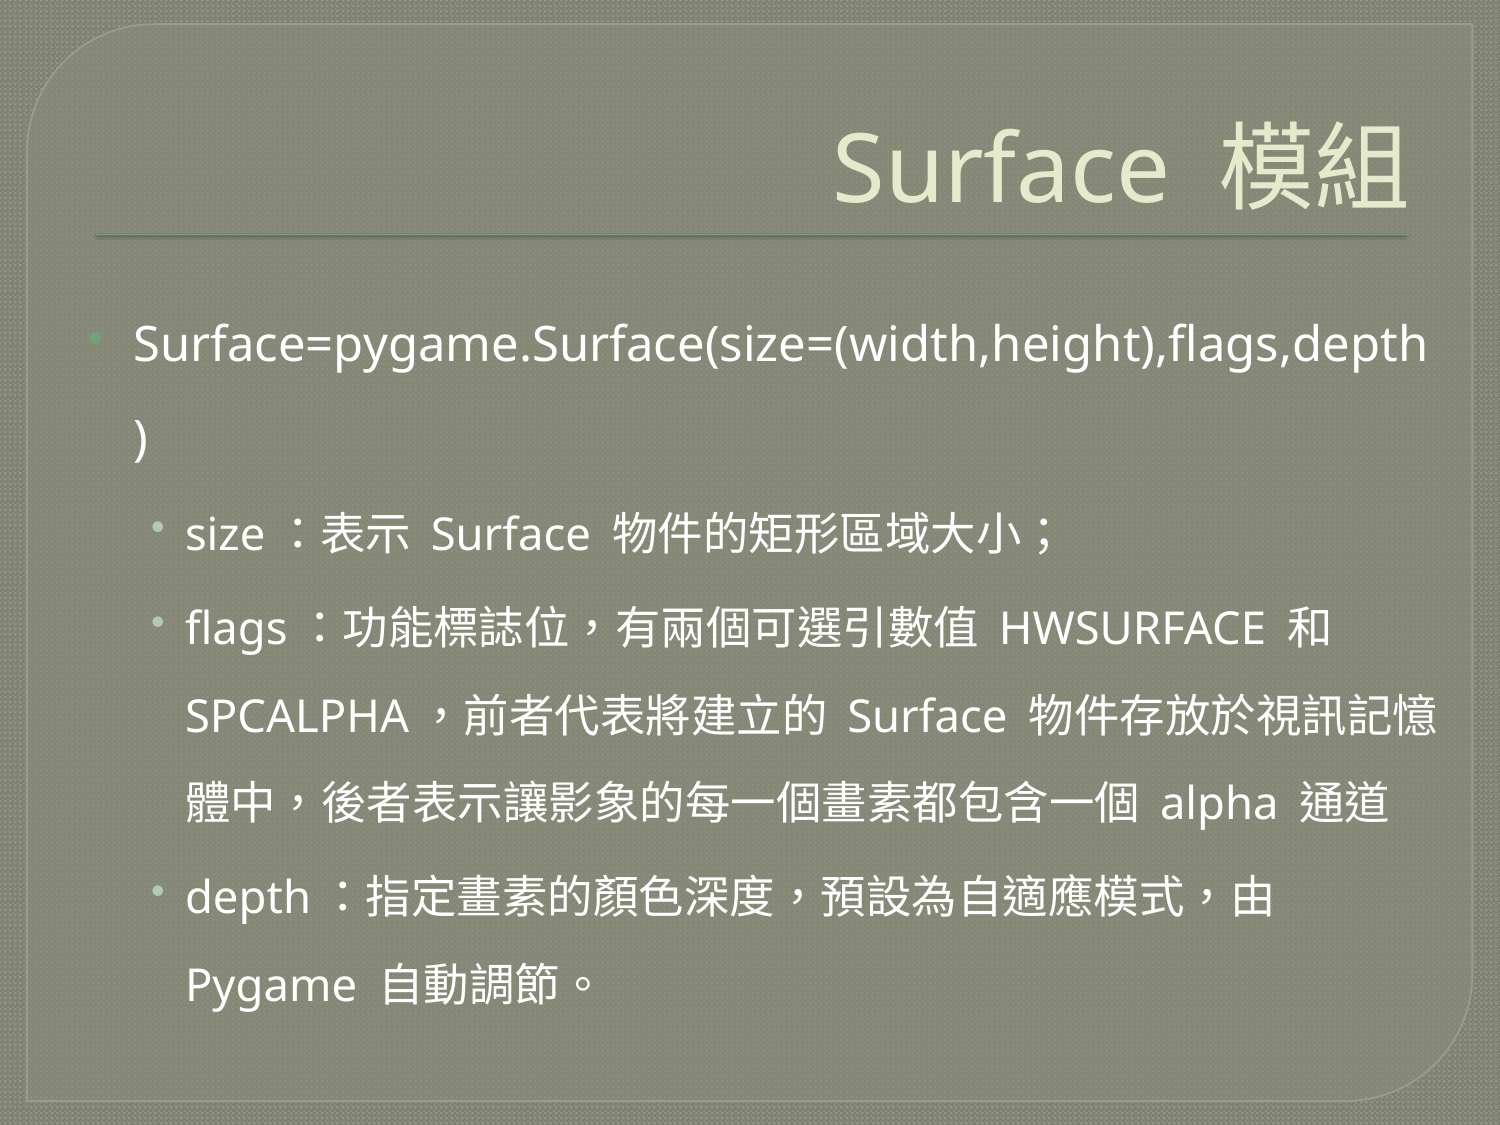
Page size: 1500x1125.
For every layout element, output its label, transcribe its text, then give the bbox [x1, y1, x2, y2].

title Surface 模組 [75, 41, 1425, 230]
list Surface=pygame.Surface(size=(width,height),flags,depth) size：表示 Surface 物件的矩形區域大小； flags：功能標誌位，有兩個可選引數值 HWSURFACE 和 SPCALPHA，前者代表將建立的 Surface 物件存放於視訊記憶體中，後者表示讓影象的每一個畫素都包含一個 alpha 通道 depth：指定畫素的顏色深度，預設為自適應模式，由 Pygame 自動調節。 [75, 270, 1459, 1083]
